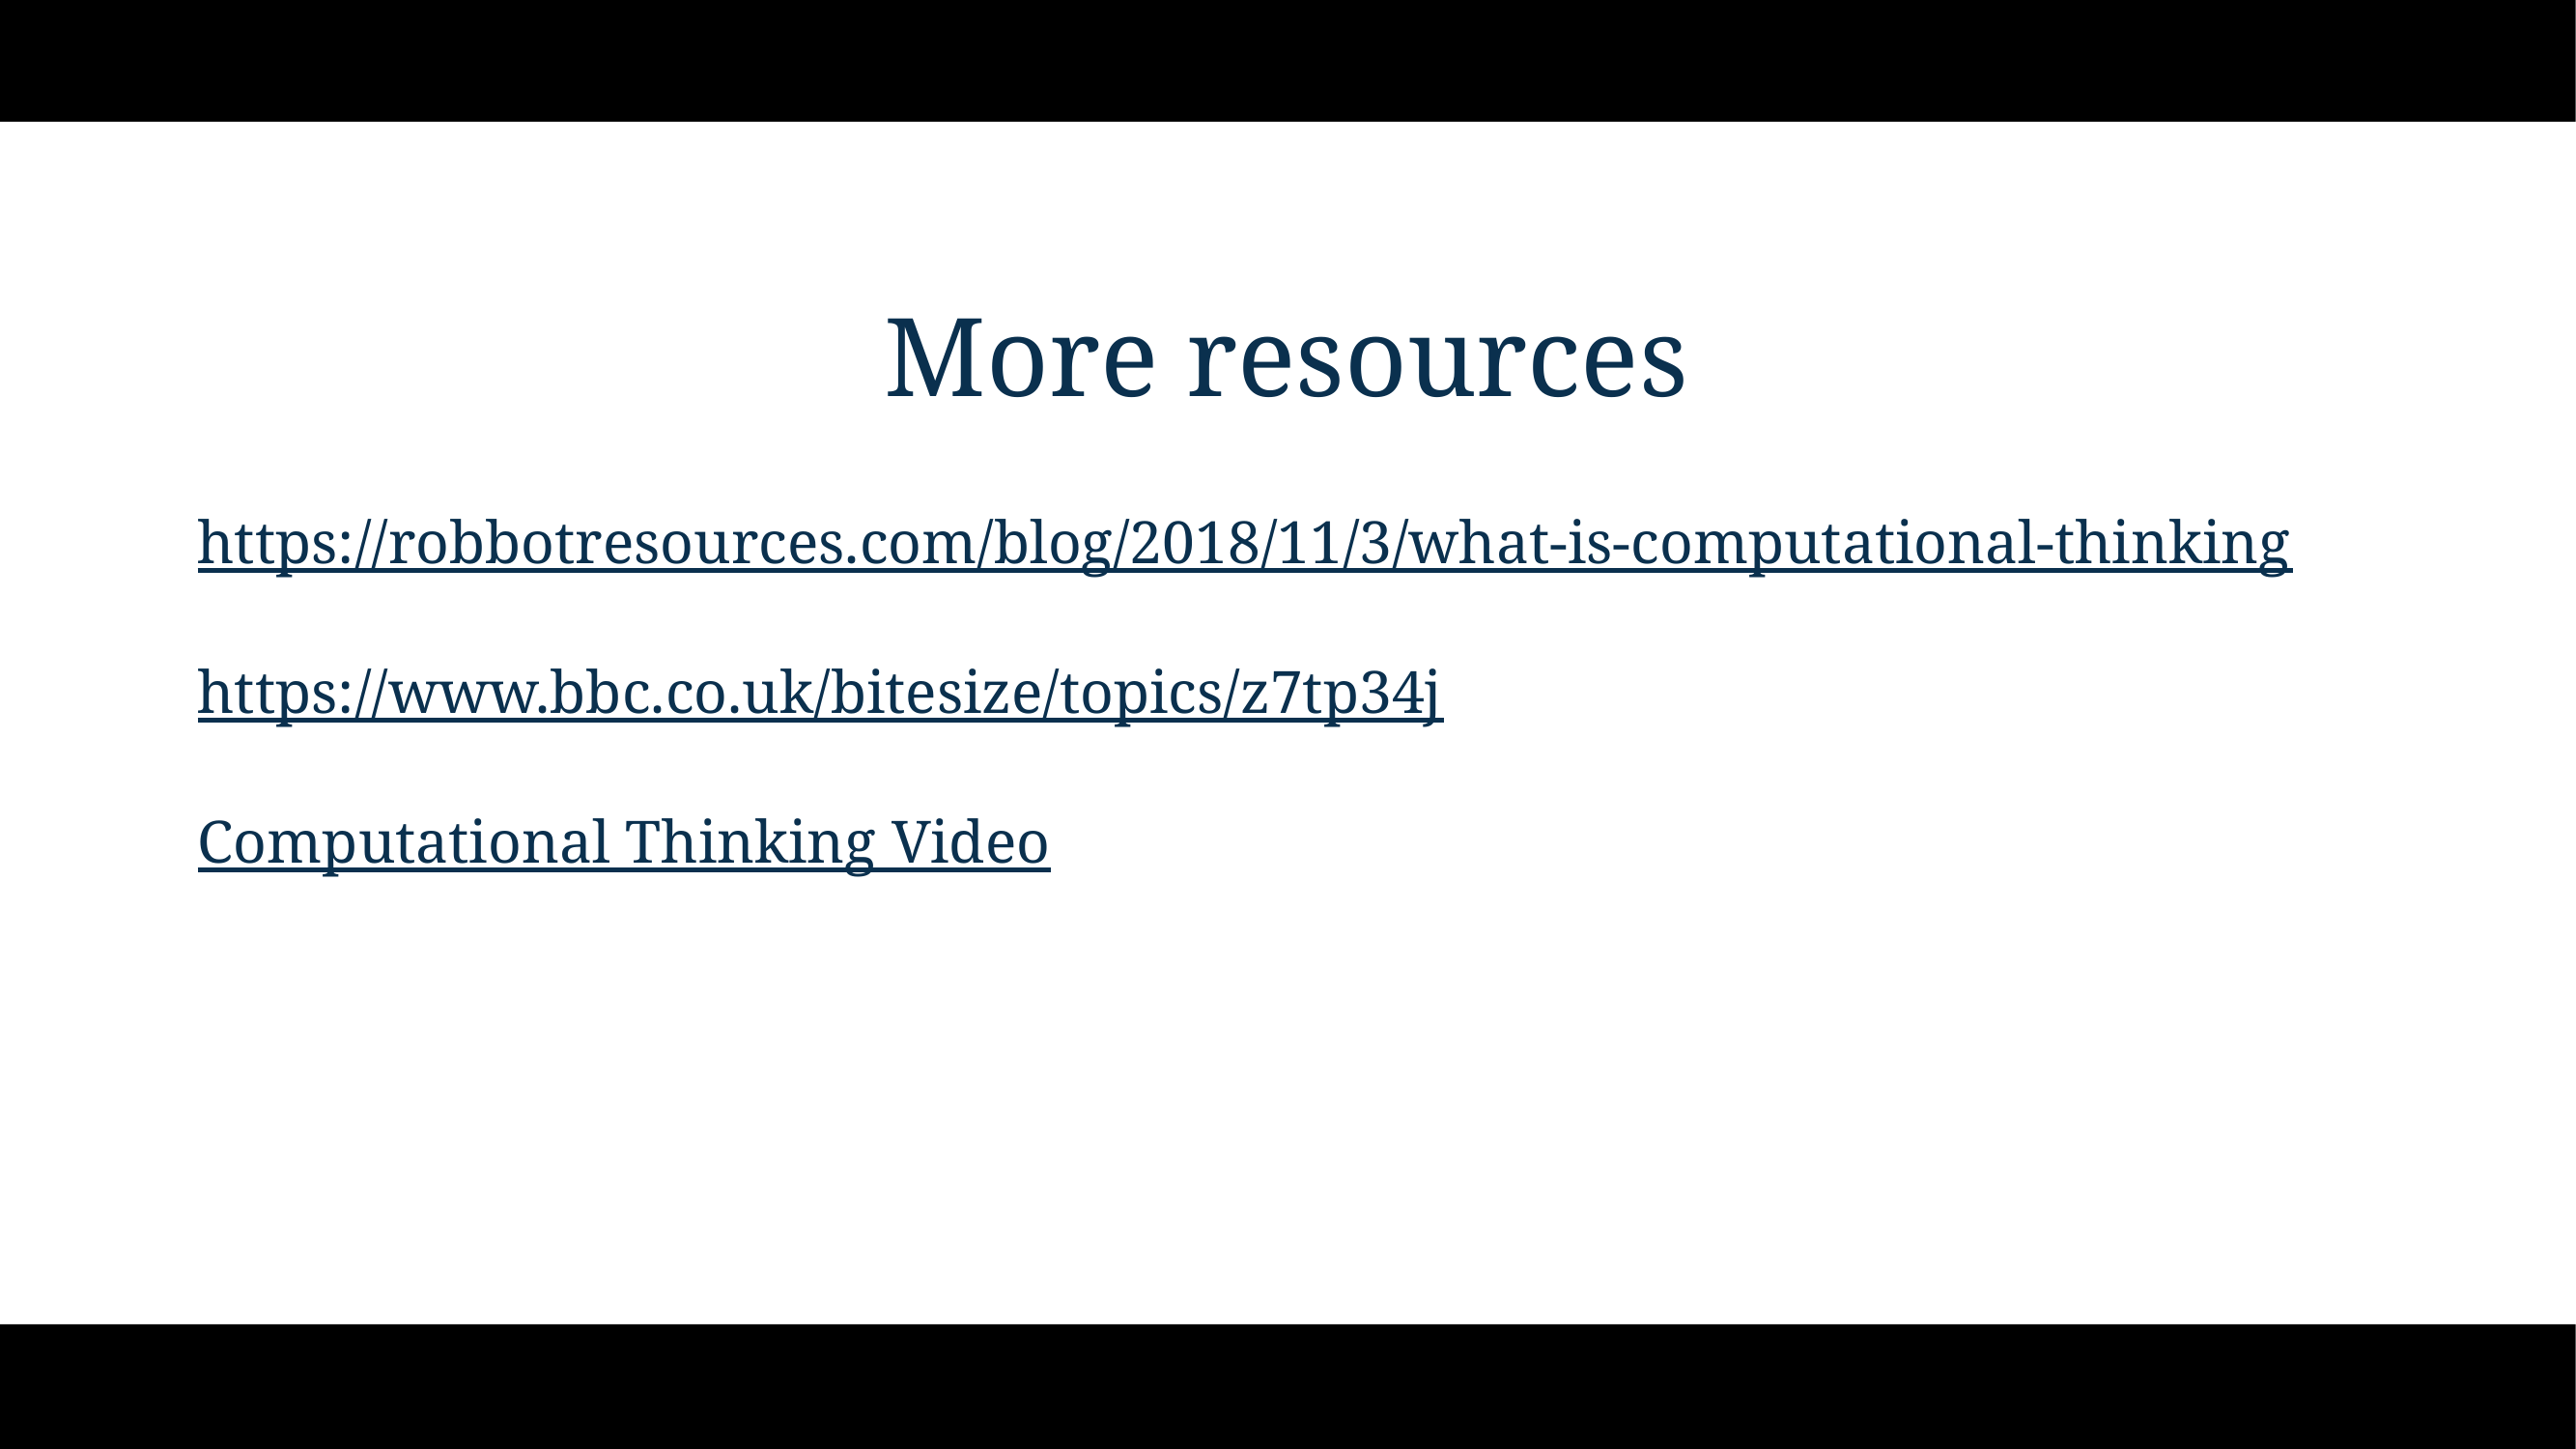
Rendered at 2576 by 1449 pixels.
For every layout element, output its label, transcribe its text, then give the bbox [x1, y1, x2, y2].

title More resources [183, 239, 2391, 434]
list https://robbotresources.com/blog/2018/11/3/what-is-computational-thinking https://www.bbc.co.uk/bitesize/topics/z7tp34j Computational Thinking Video [183, 491, 2391, 1309]
